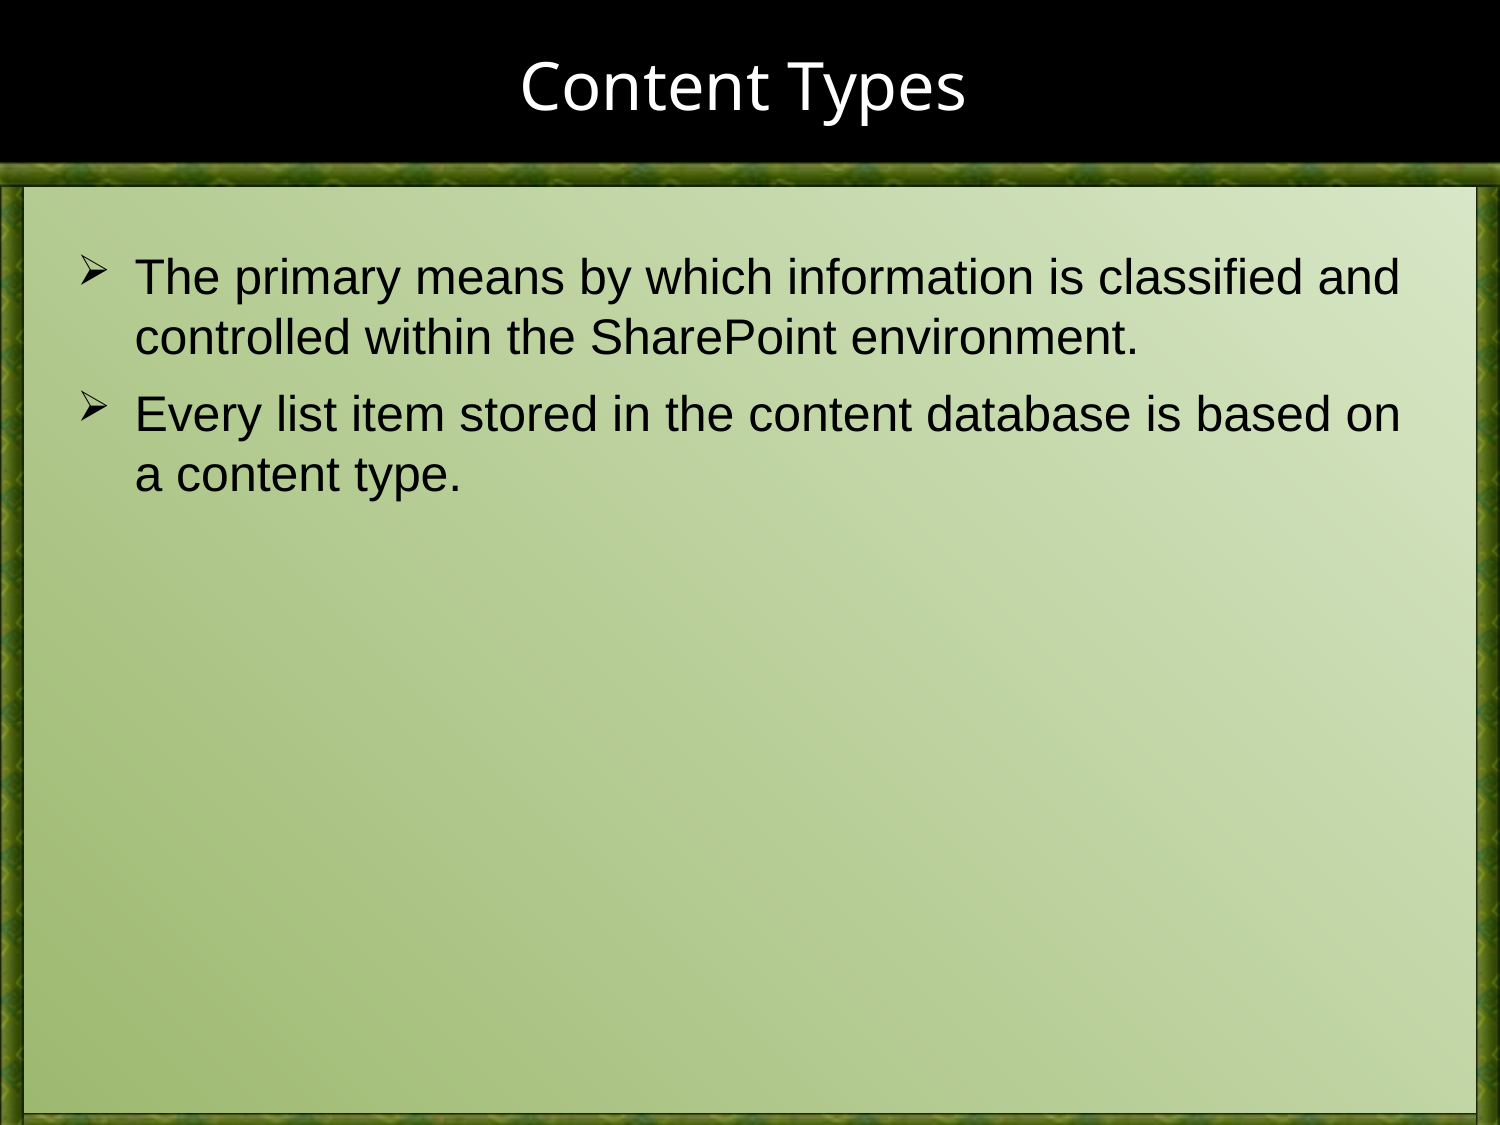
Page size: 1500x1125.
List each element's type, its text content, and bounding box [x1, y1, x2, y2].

title Content Types [24, 0, 1463, 186]
list The primary means by which information is classified and controlled within the SharePoint environment. Every list item stored in the content database is based on a content type. [62, 237, 1438, 1088]
picture [0, 162, 1500, 1125]
